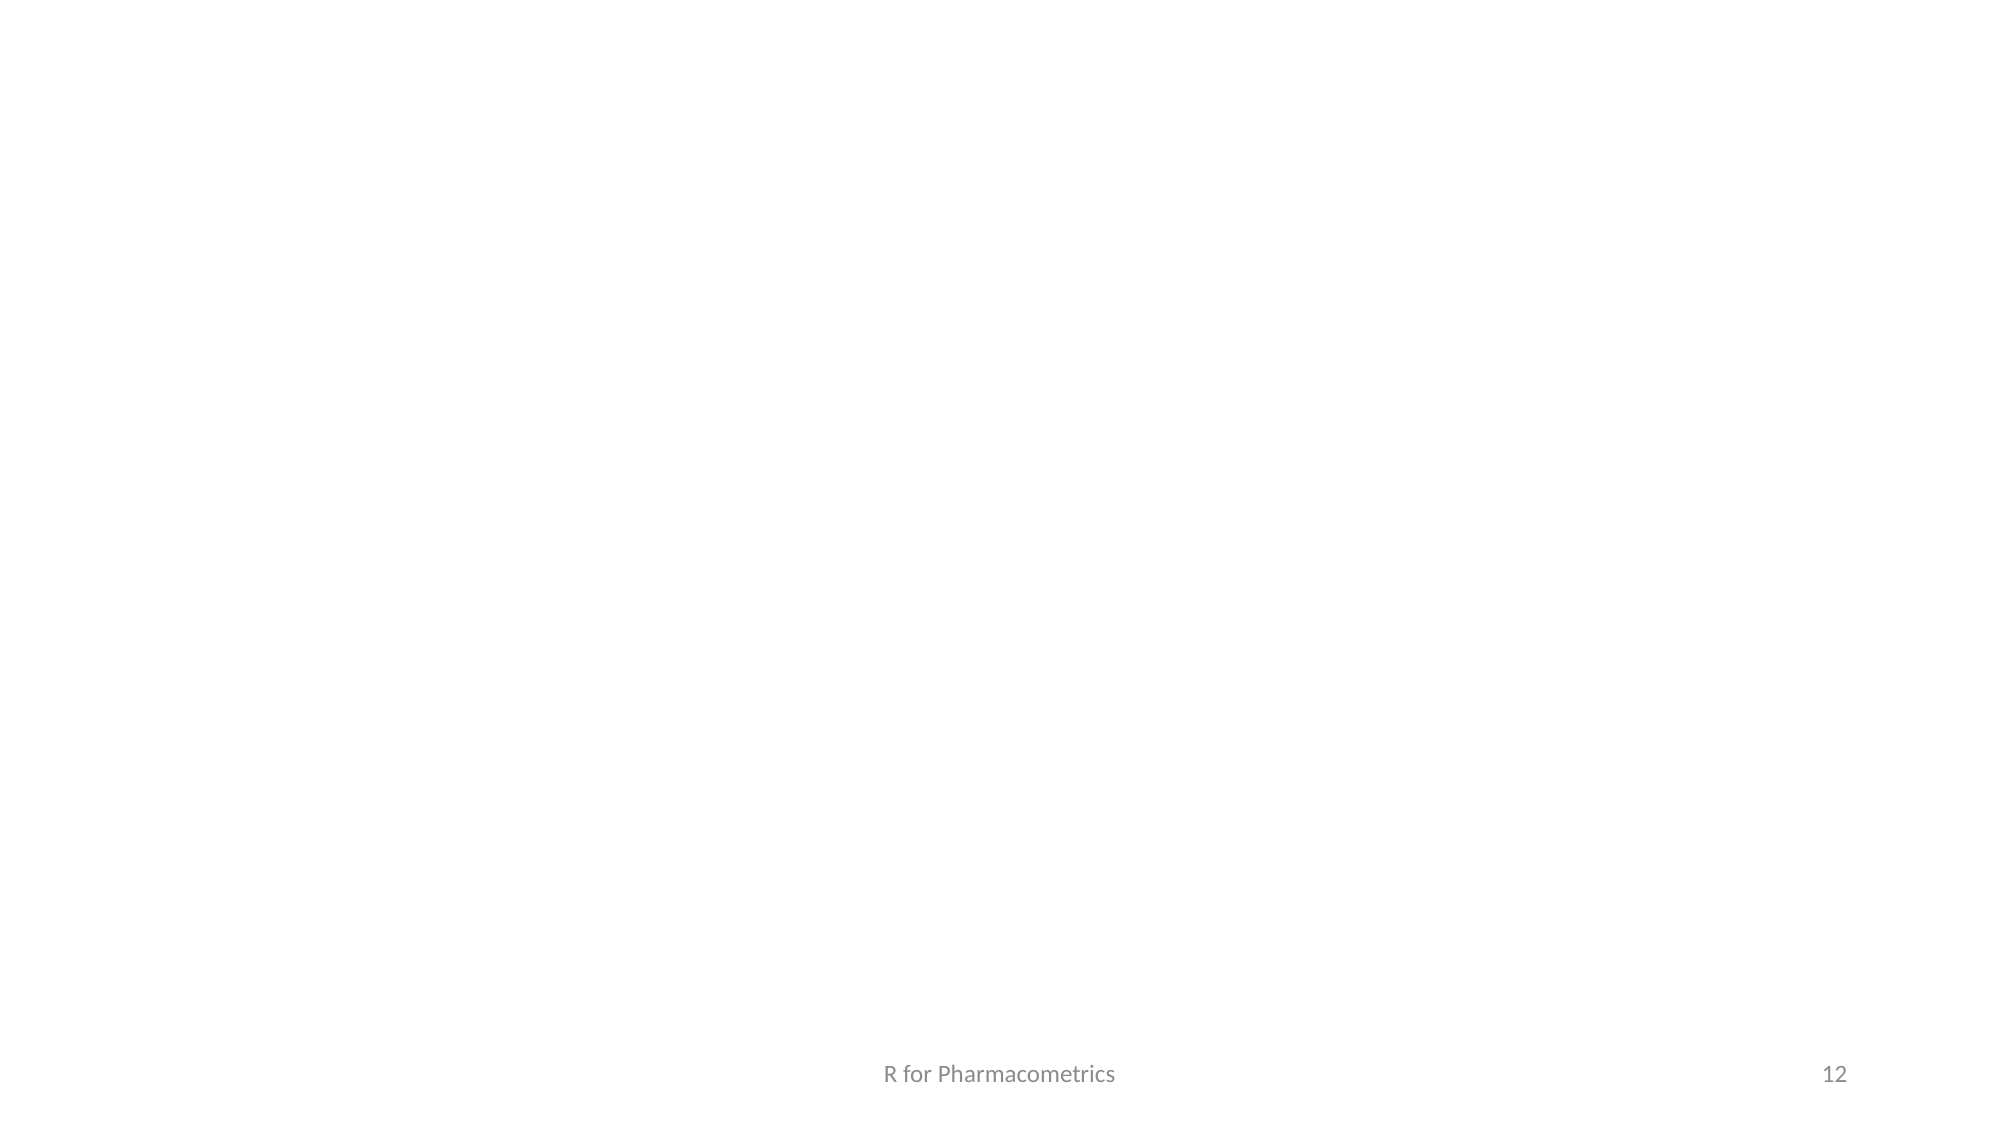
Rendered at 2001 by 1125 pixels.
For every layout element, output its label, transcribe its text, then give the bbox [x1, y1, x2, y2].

slide_number 12 [1412, 1042, 1863, 1103]
footer R for Pharmacometrics [662, 1042, 1338, 1103]
